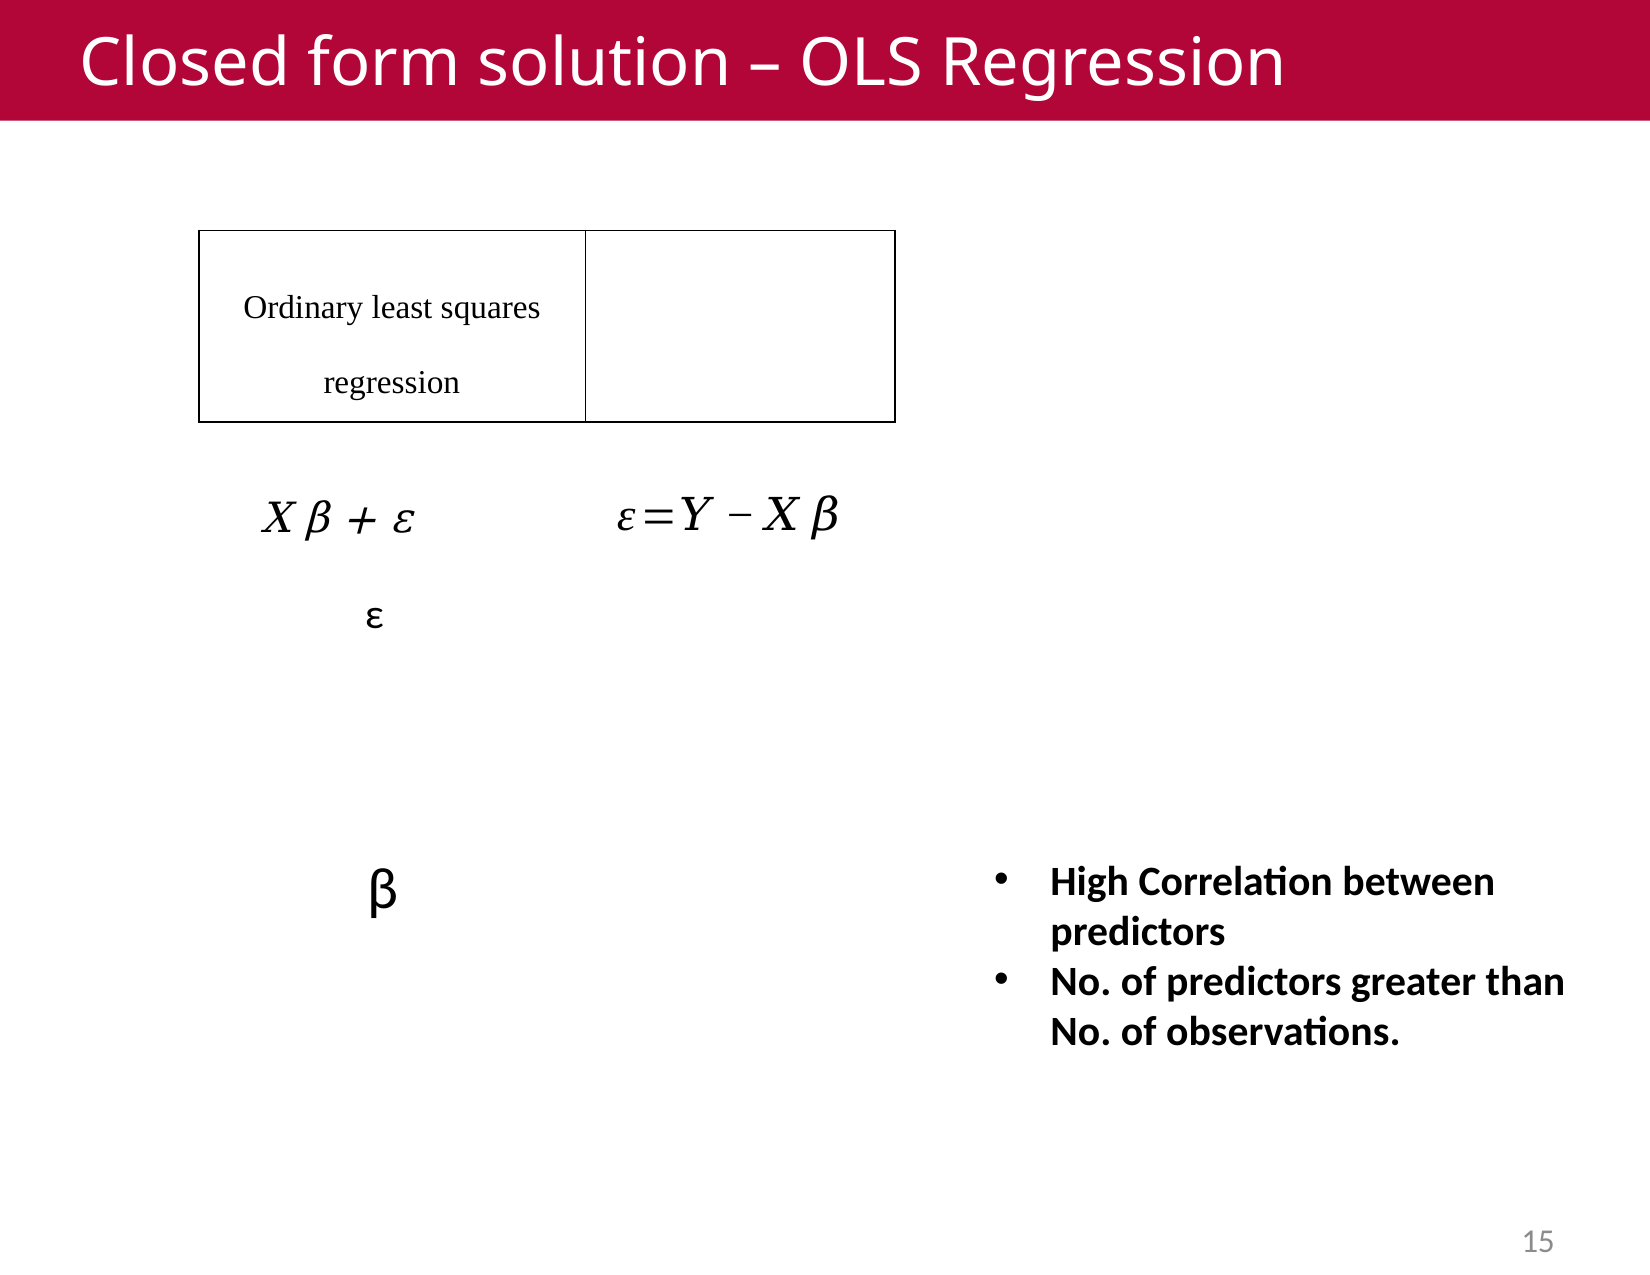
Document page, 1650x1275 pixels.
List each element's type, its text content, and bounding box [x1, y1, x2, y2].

slide_number 16 [1184, 1204, 1570, 1273]
title Closed form solution – OLS Regression [0, 0, 1650, 121]
text_box High Correlation between predictors No. of predictors greater than No. of observations. [979, 846, 1592, 1062]
